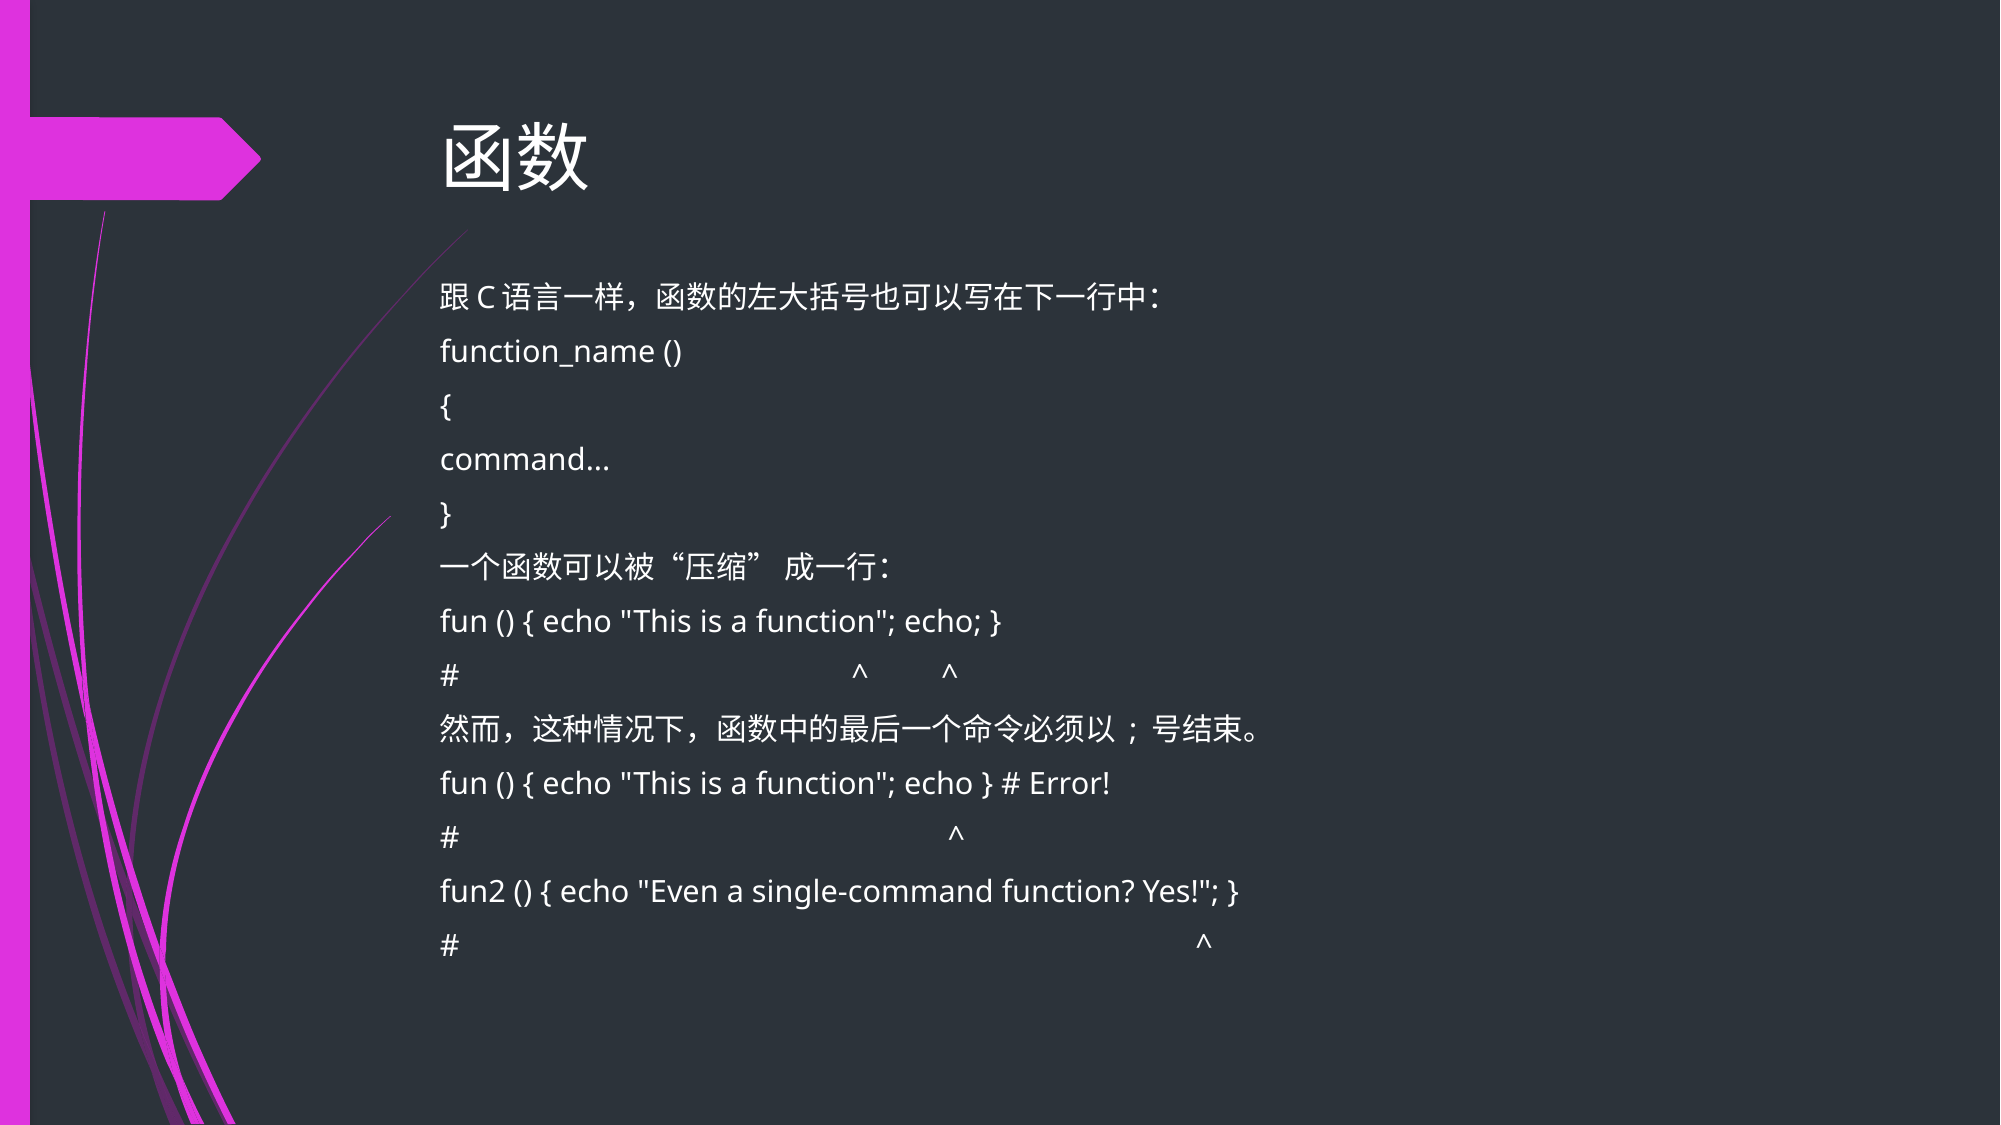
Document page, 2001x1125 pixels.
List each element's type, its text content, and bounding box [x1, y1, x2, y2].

list 跟C语言一样，函数的左大括号也可以写在下一行中： function_name () { command... } 一个函数可以被“压缩” 成一行： fun () { echo "This is a function"; echo; } # ^ ^ 然而，这种情况下，函数中的最后一个命令必须以 ; 号结束。 fun () { echo "This is a function"; echo } # Error! # ^ fun2 () { echo "Even a single-command function? Yes!"; } # ^ [424, 270, 1888, 970]
title 函数 [425, 102, 1888, 226]
